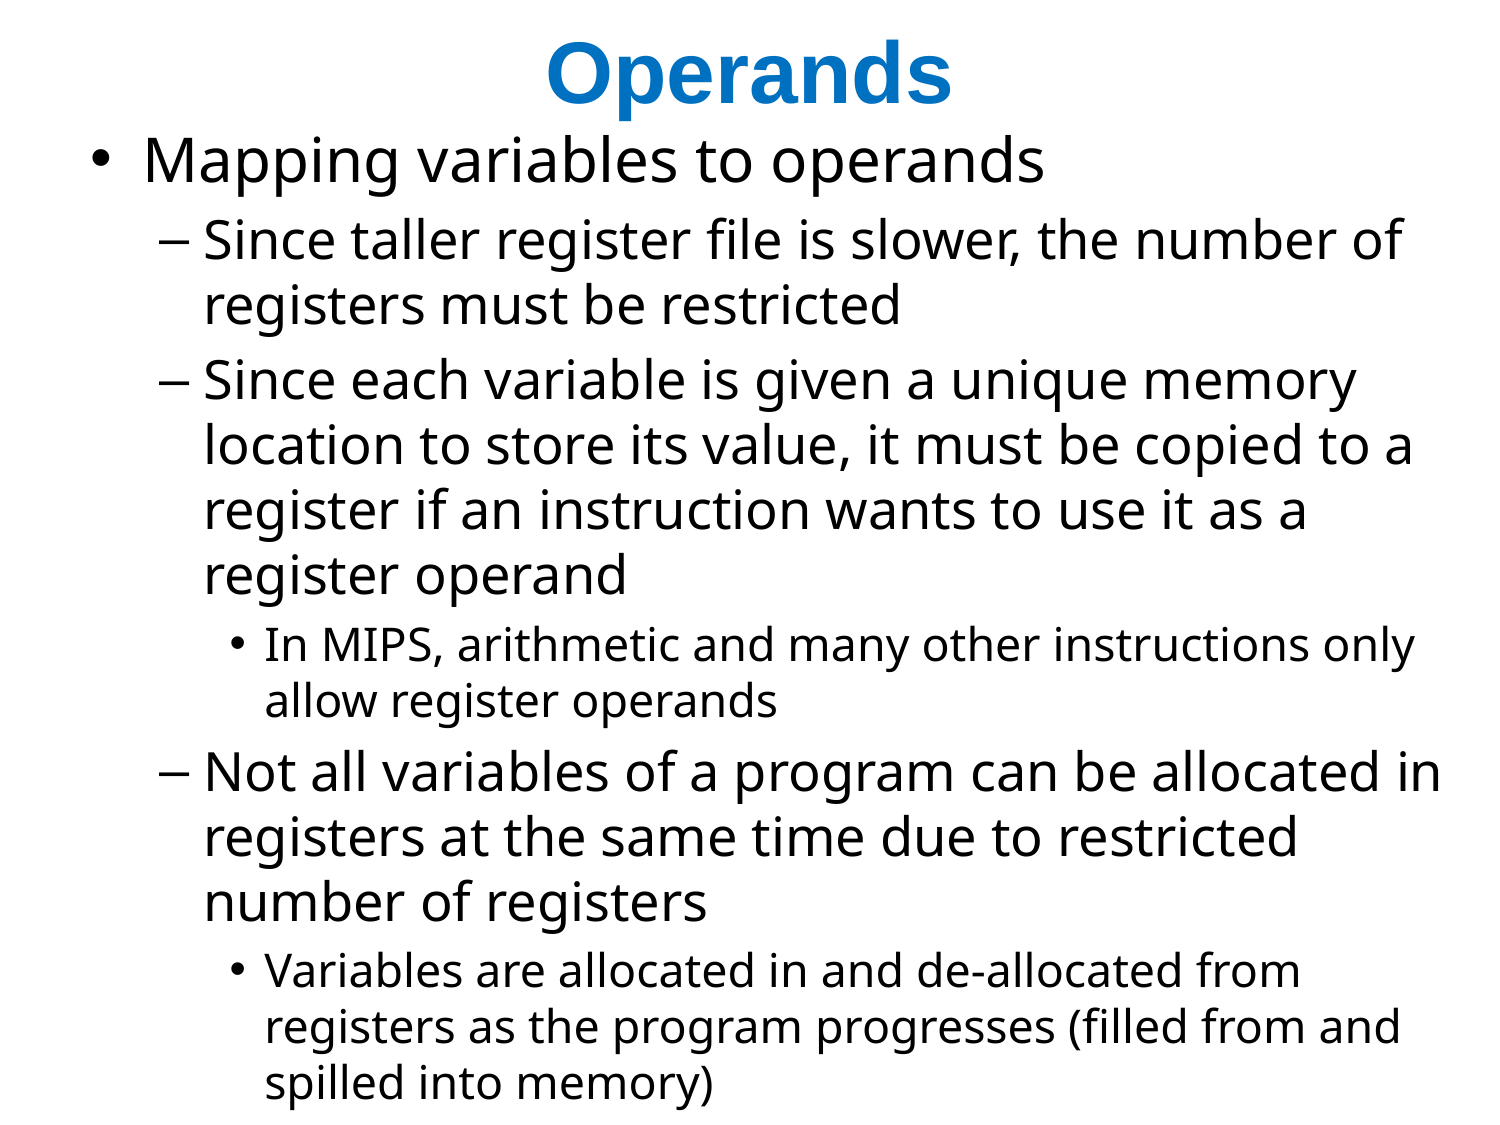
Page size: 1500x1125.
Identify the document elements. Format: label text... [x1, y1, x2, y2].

title Operands [0, 0, 1500, 138]
list Mapping variables to operands Since taller register file is slower, the number of registers must be restricted Since each variable is given a unique memory location to store its value, it must be copied to a register if an instruction wants to use it as a register operand In MIPS, arithmetic and many other instructions only allow register operands Not all variables of a program can be allocated in registers at the same time due to restricted number of registers Variables are allocated in and de-allocated from registers as the program progresses (filled from and spilled into memory) [75, 112, 1500, 1125]
